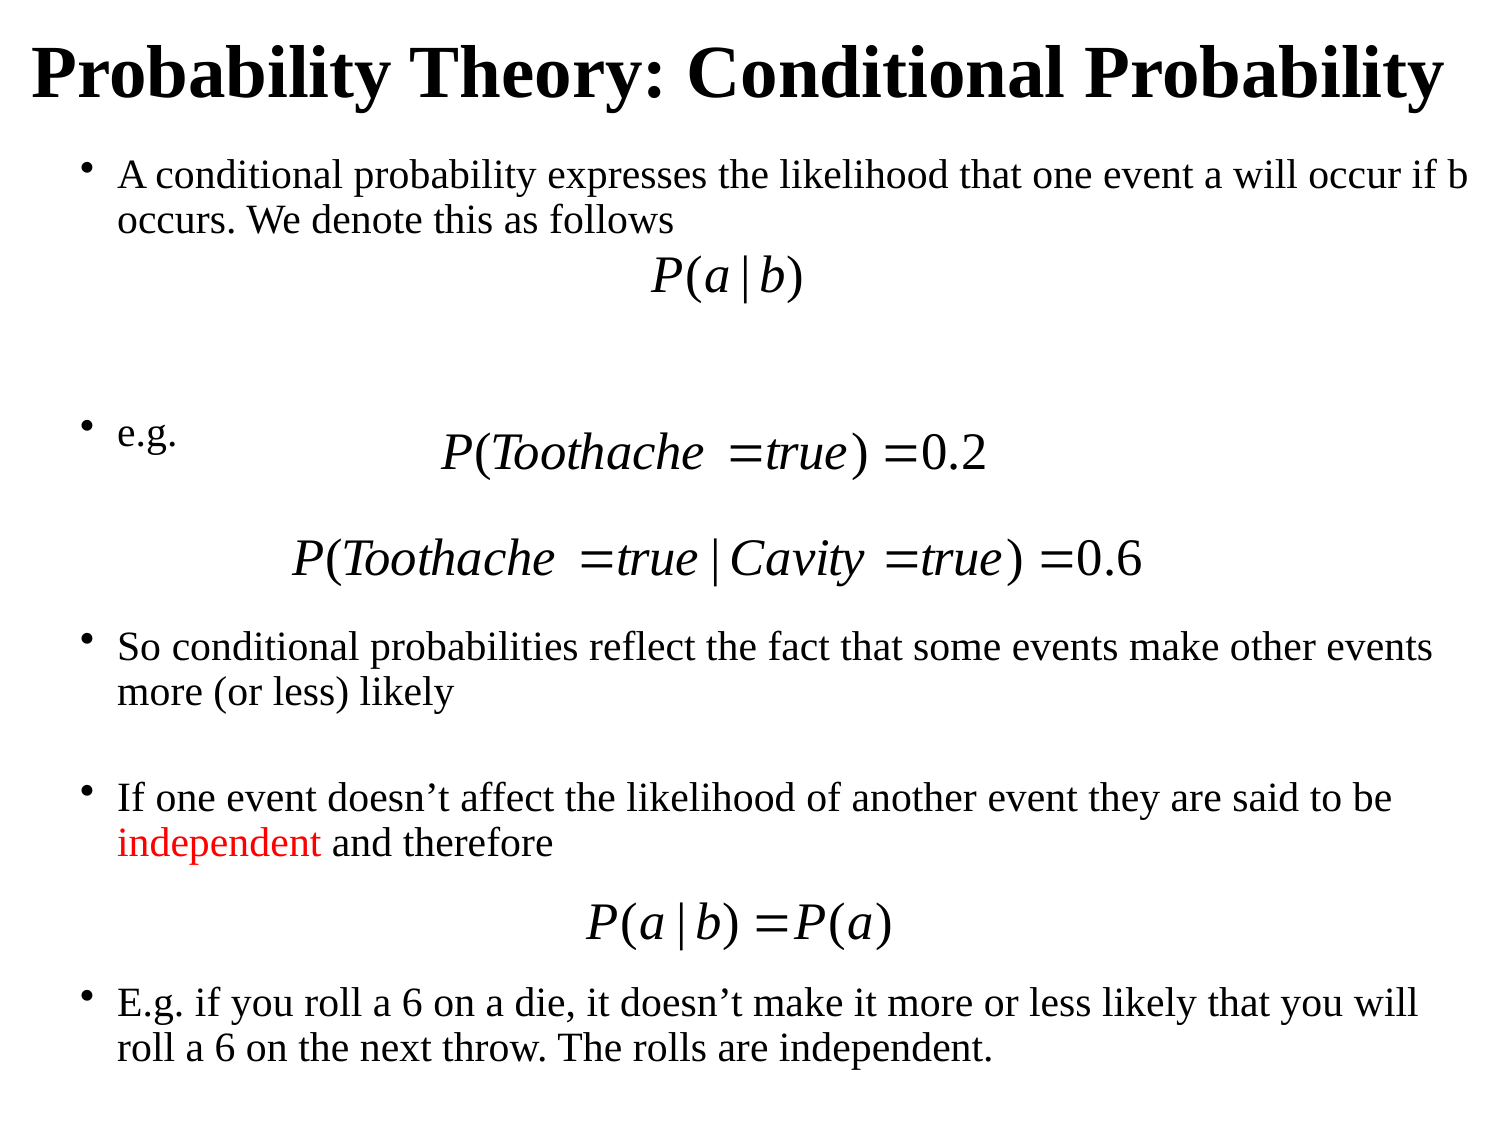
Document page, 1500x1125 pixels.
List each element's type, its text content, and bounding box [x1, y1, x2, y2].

list A conditional probability expresses the likelihood that one event a will occur if b occurs. We denote this as follows e.g. So conditional probabilities reflect the fact that some events make other events more (or less) likely If one event doesn’t affect the likelihood of another event they are said to be independent and therefore E.g. if you roll a 6 on a die, it doesn’t make it more or less likely that you will roll a 6 on the next throw. The rolls are independent. [65, 144, 1500, 820]
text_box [282, 527, 1150, 599]
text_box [641, 244, 814, 316]
title Probability Theory: Conditional Probability [0, 20, 1478, 115]
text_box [431, 420, 995, 492]
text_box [576, 890, 903, 962]
